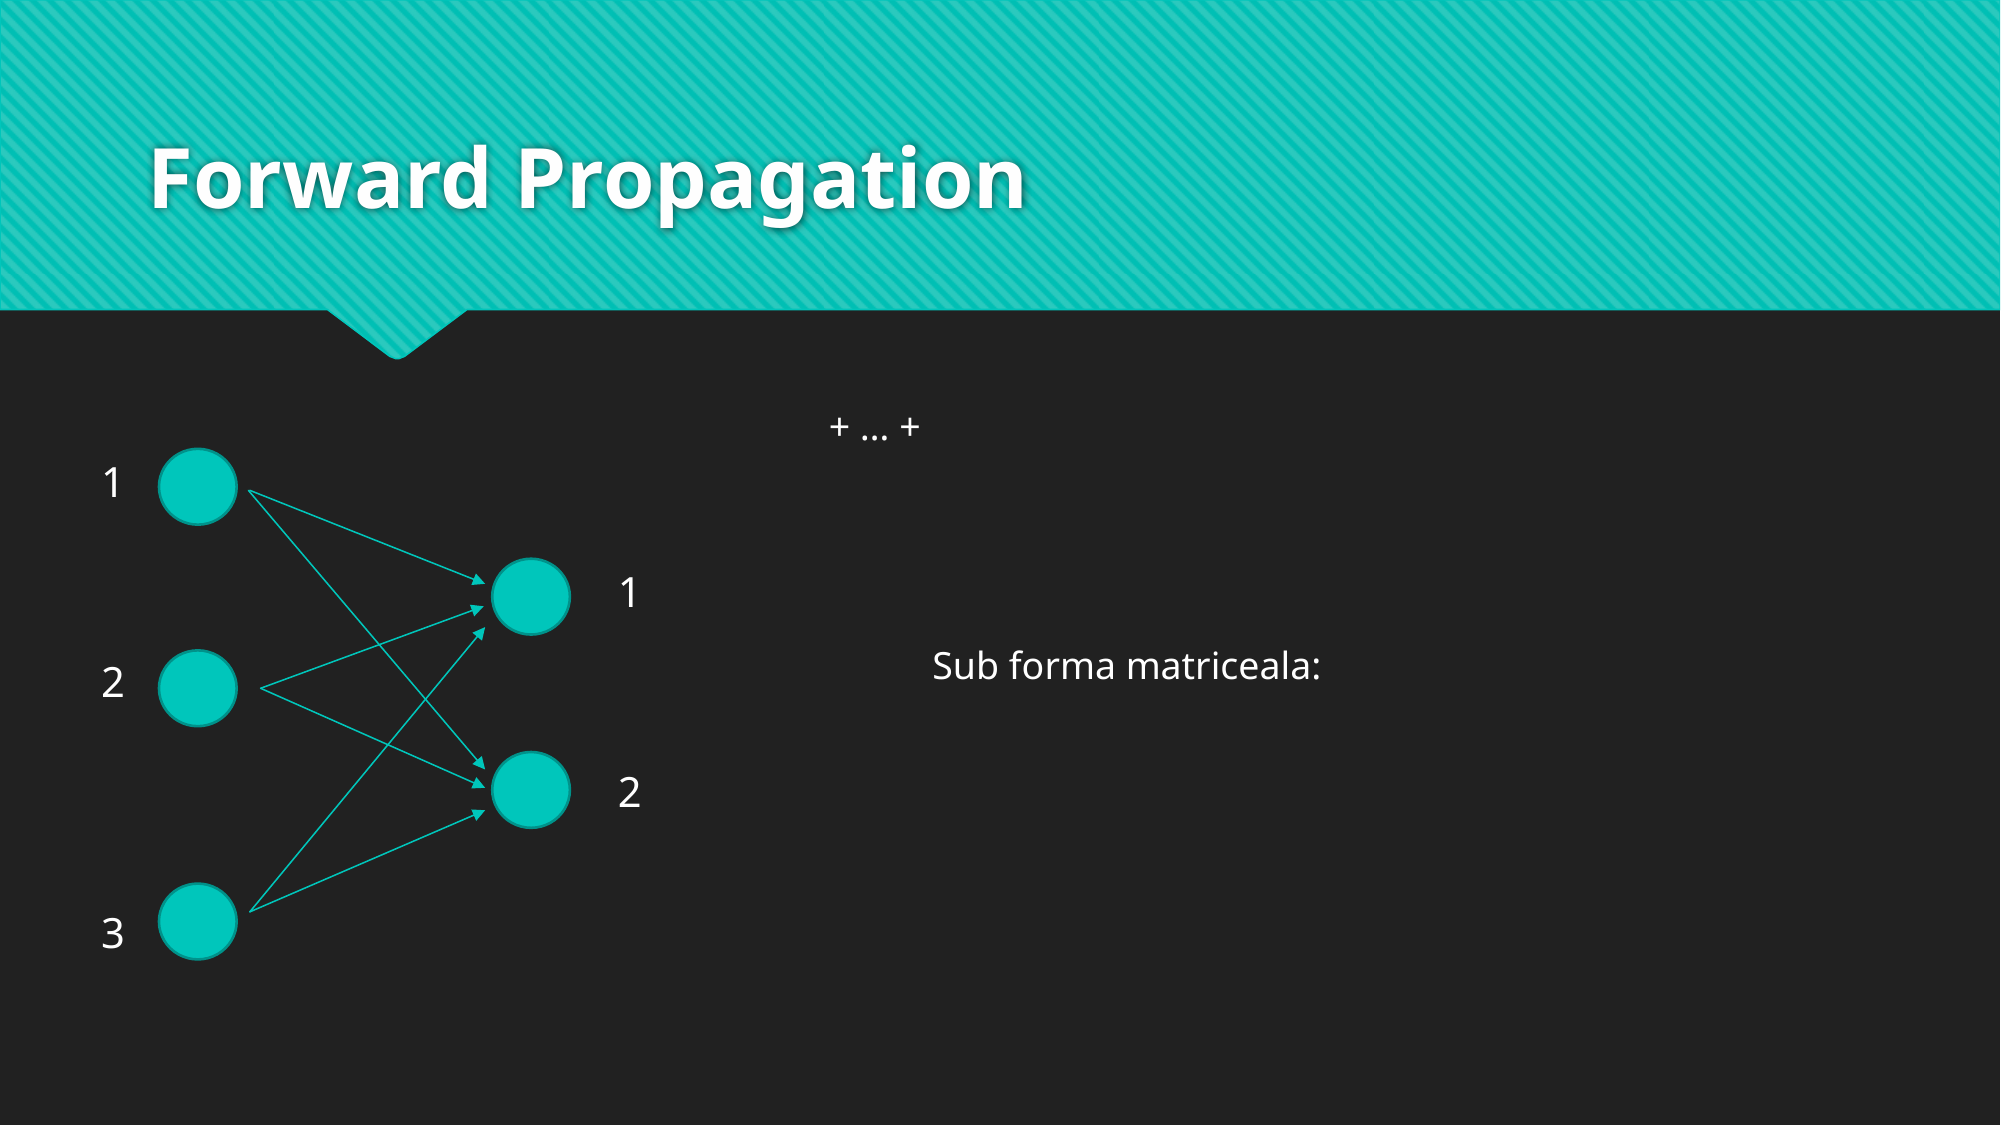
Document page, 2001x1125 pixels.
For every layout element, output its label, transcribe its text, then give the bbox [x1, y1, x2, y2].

text_box [490, 750, 572, 830]
text_box 1 2 3 [86, 448, 131, 964]
text_box [157, 649, 238, 728]
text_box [248, 490, 486, 770]
text_box 1 2 [603, 558, 648, 824]
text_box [249, 626, 486, 913]
title Forward Propagation [132, 73, 1868, 233]
text_box [490, 557, 572, 636]
text_box [157, 882, 238, 961]
text_box [157, 447, 238, 526]
